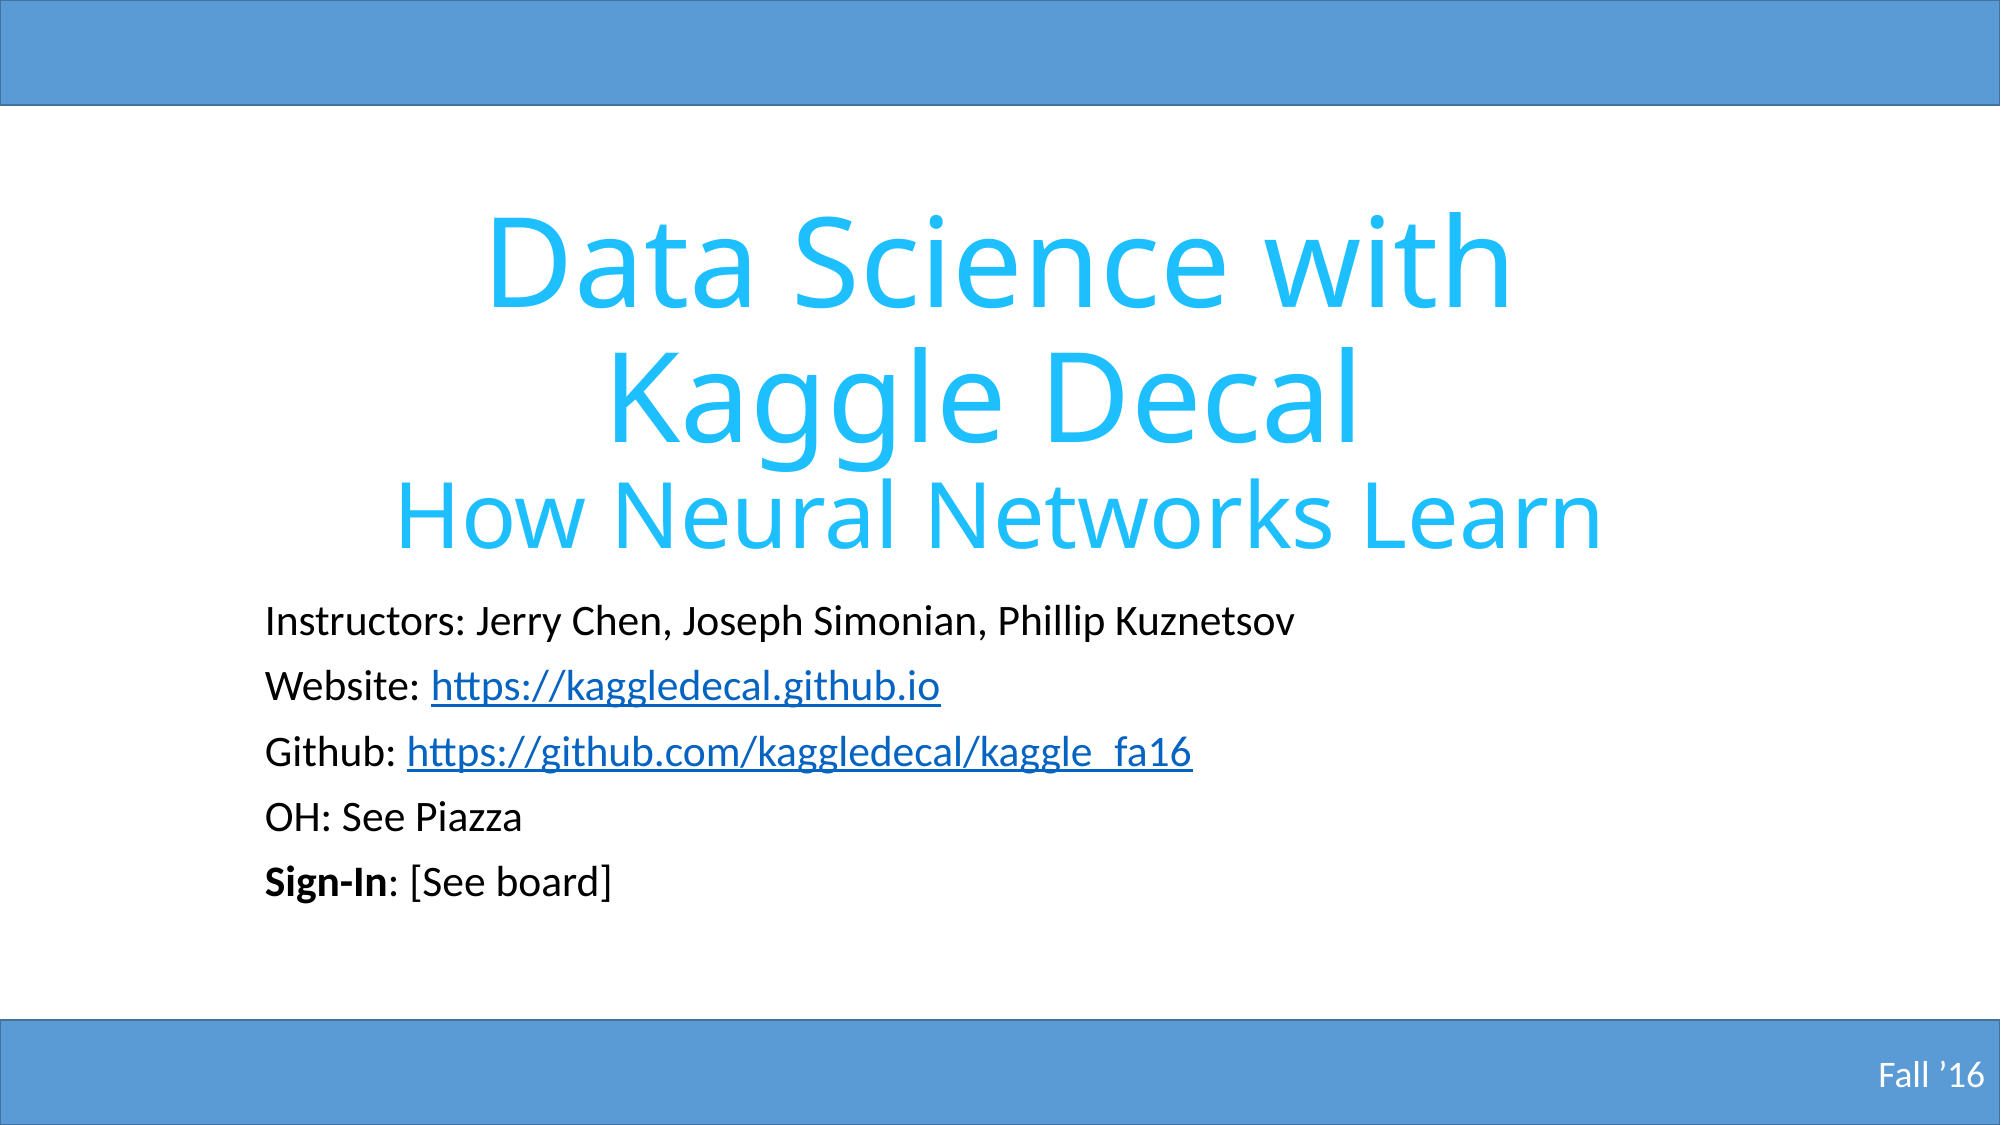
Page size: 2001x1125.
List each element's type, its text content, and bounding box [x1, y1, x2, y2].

text_box [0, 0, 2000, 106]
text_box Fall ’16 [0, 1019, 2000, 1125]
title Data Science with Kaggle Decal How Neural Networks Learn [249, 184, 1750, 576]
subtitle Instructors: Jerry Chen, Joseph Simonian, Phillip Kuznetsov Website: https://kaggledecal.github.io Github: https://github.com/kaggledecal/kaggle_fa16 OH: See Piazza Sign-In: [See board] [249, 590, 1750, 980]
